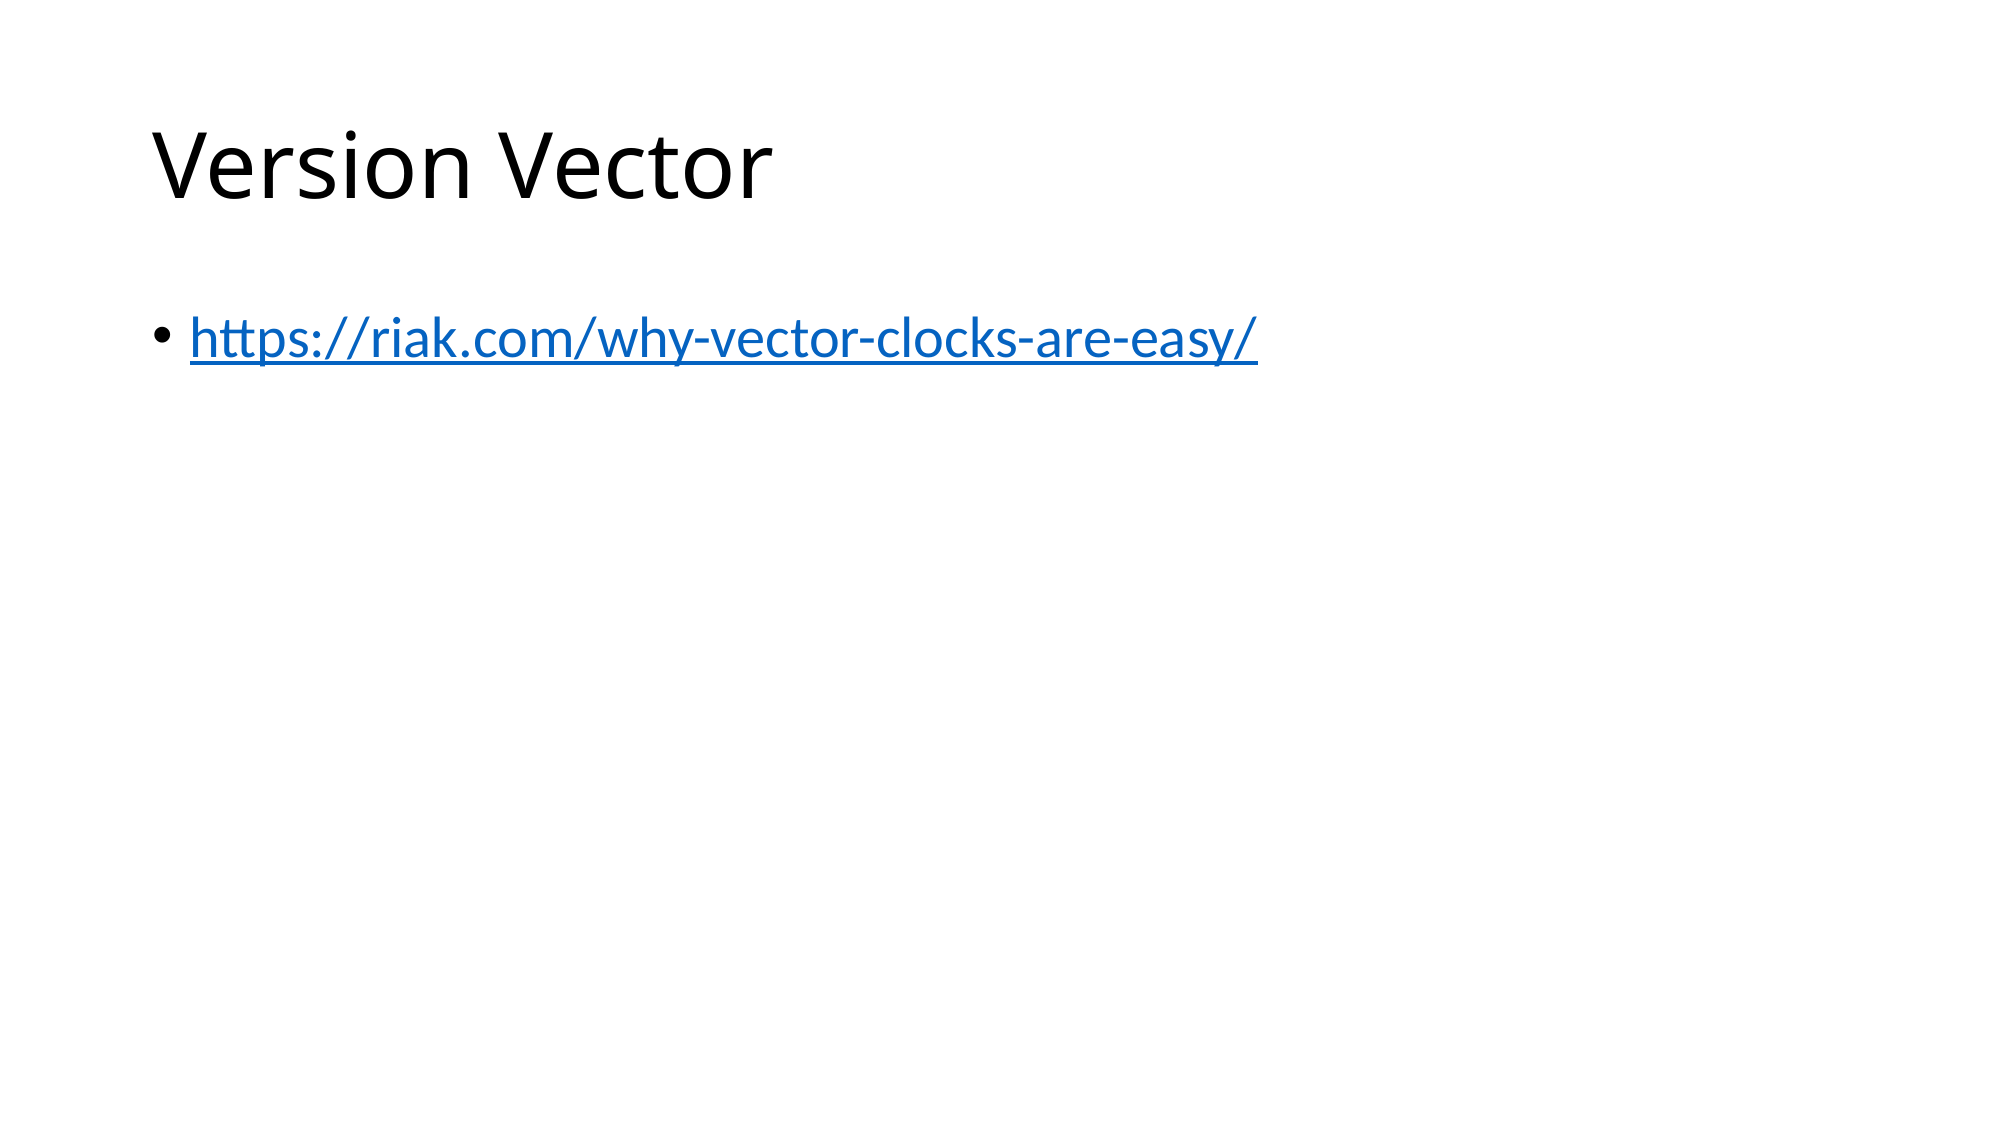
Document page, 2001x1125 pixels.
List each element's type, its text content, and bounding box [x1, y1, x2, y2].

title Version Vector [137, 59, 1863, 278]
list https://riak.com/why-vector-clocks-are-easy/ [137, 299, 1863, 1014]
